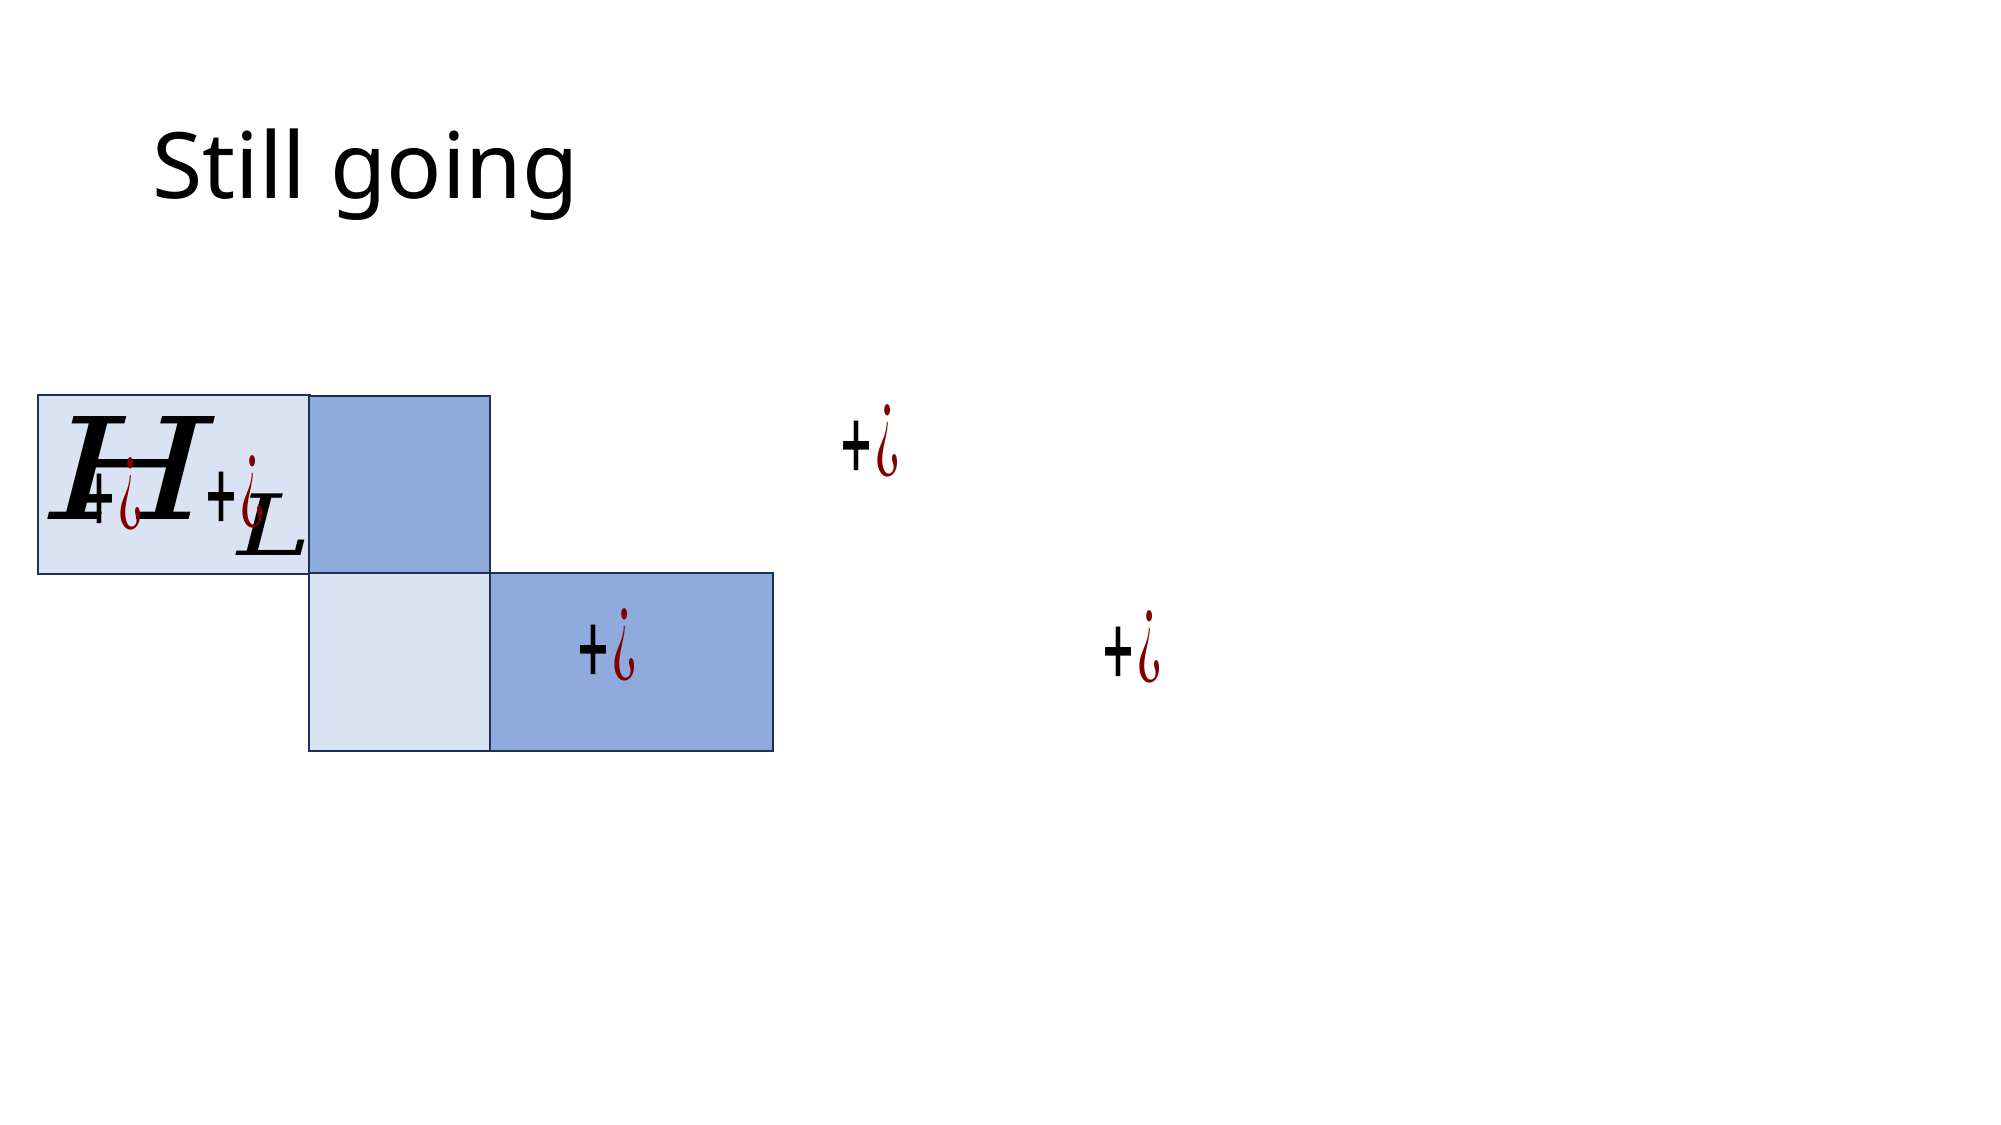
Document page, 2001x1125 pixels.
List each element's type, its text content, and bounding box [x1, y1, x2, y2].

title Still going [137, 59, 1863, 278]
